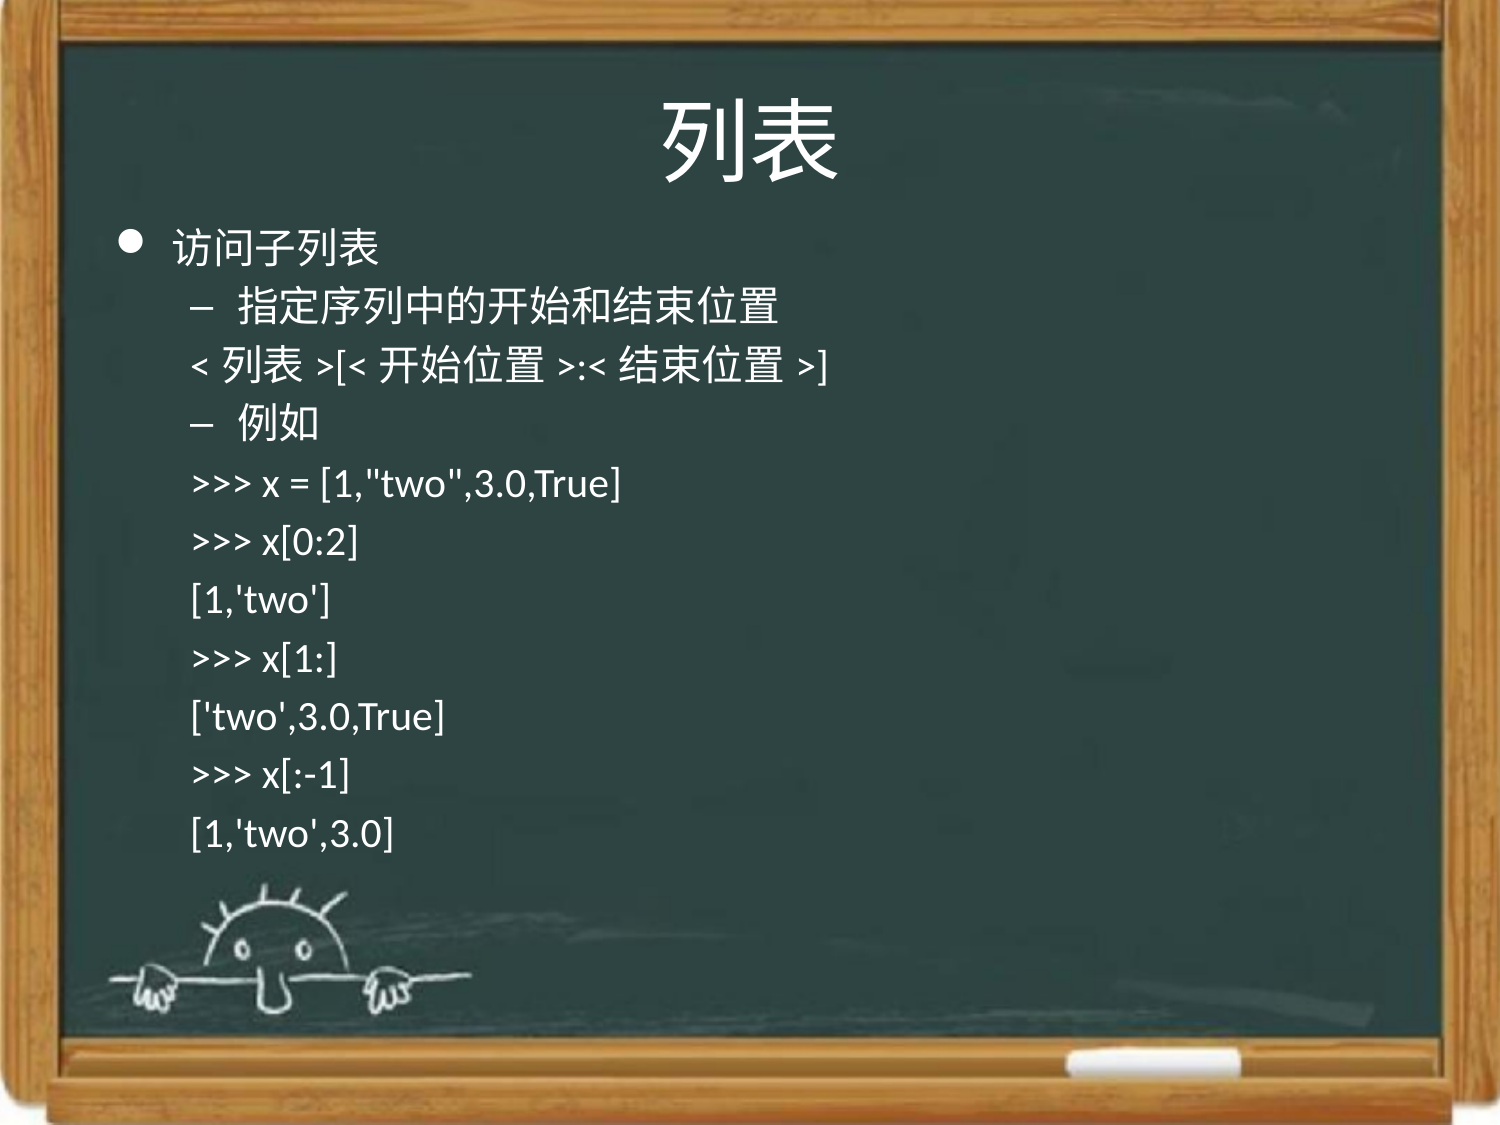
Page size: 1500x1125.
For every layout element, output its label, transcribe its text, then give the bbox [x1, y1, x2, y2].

picture [0, 0, 1500, 1125]
list 访问子列表 指定序列中的开始和结束位置 <列表>[<开始位置>:<结束位置>] 例如 >>> x = [1,"two",3.0,True] >>> x[0:2] [1,'two'] >>> x[1:] ['two',3.0,True] >>> x[:-1] [1,'two',3.0] [100, 214, 1400, 965]
title 列表 [75, 45, 1425, 233]
